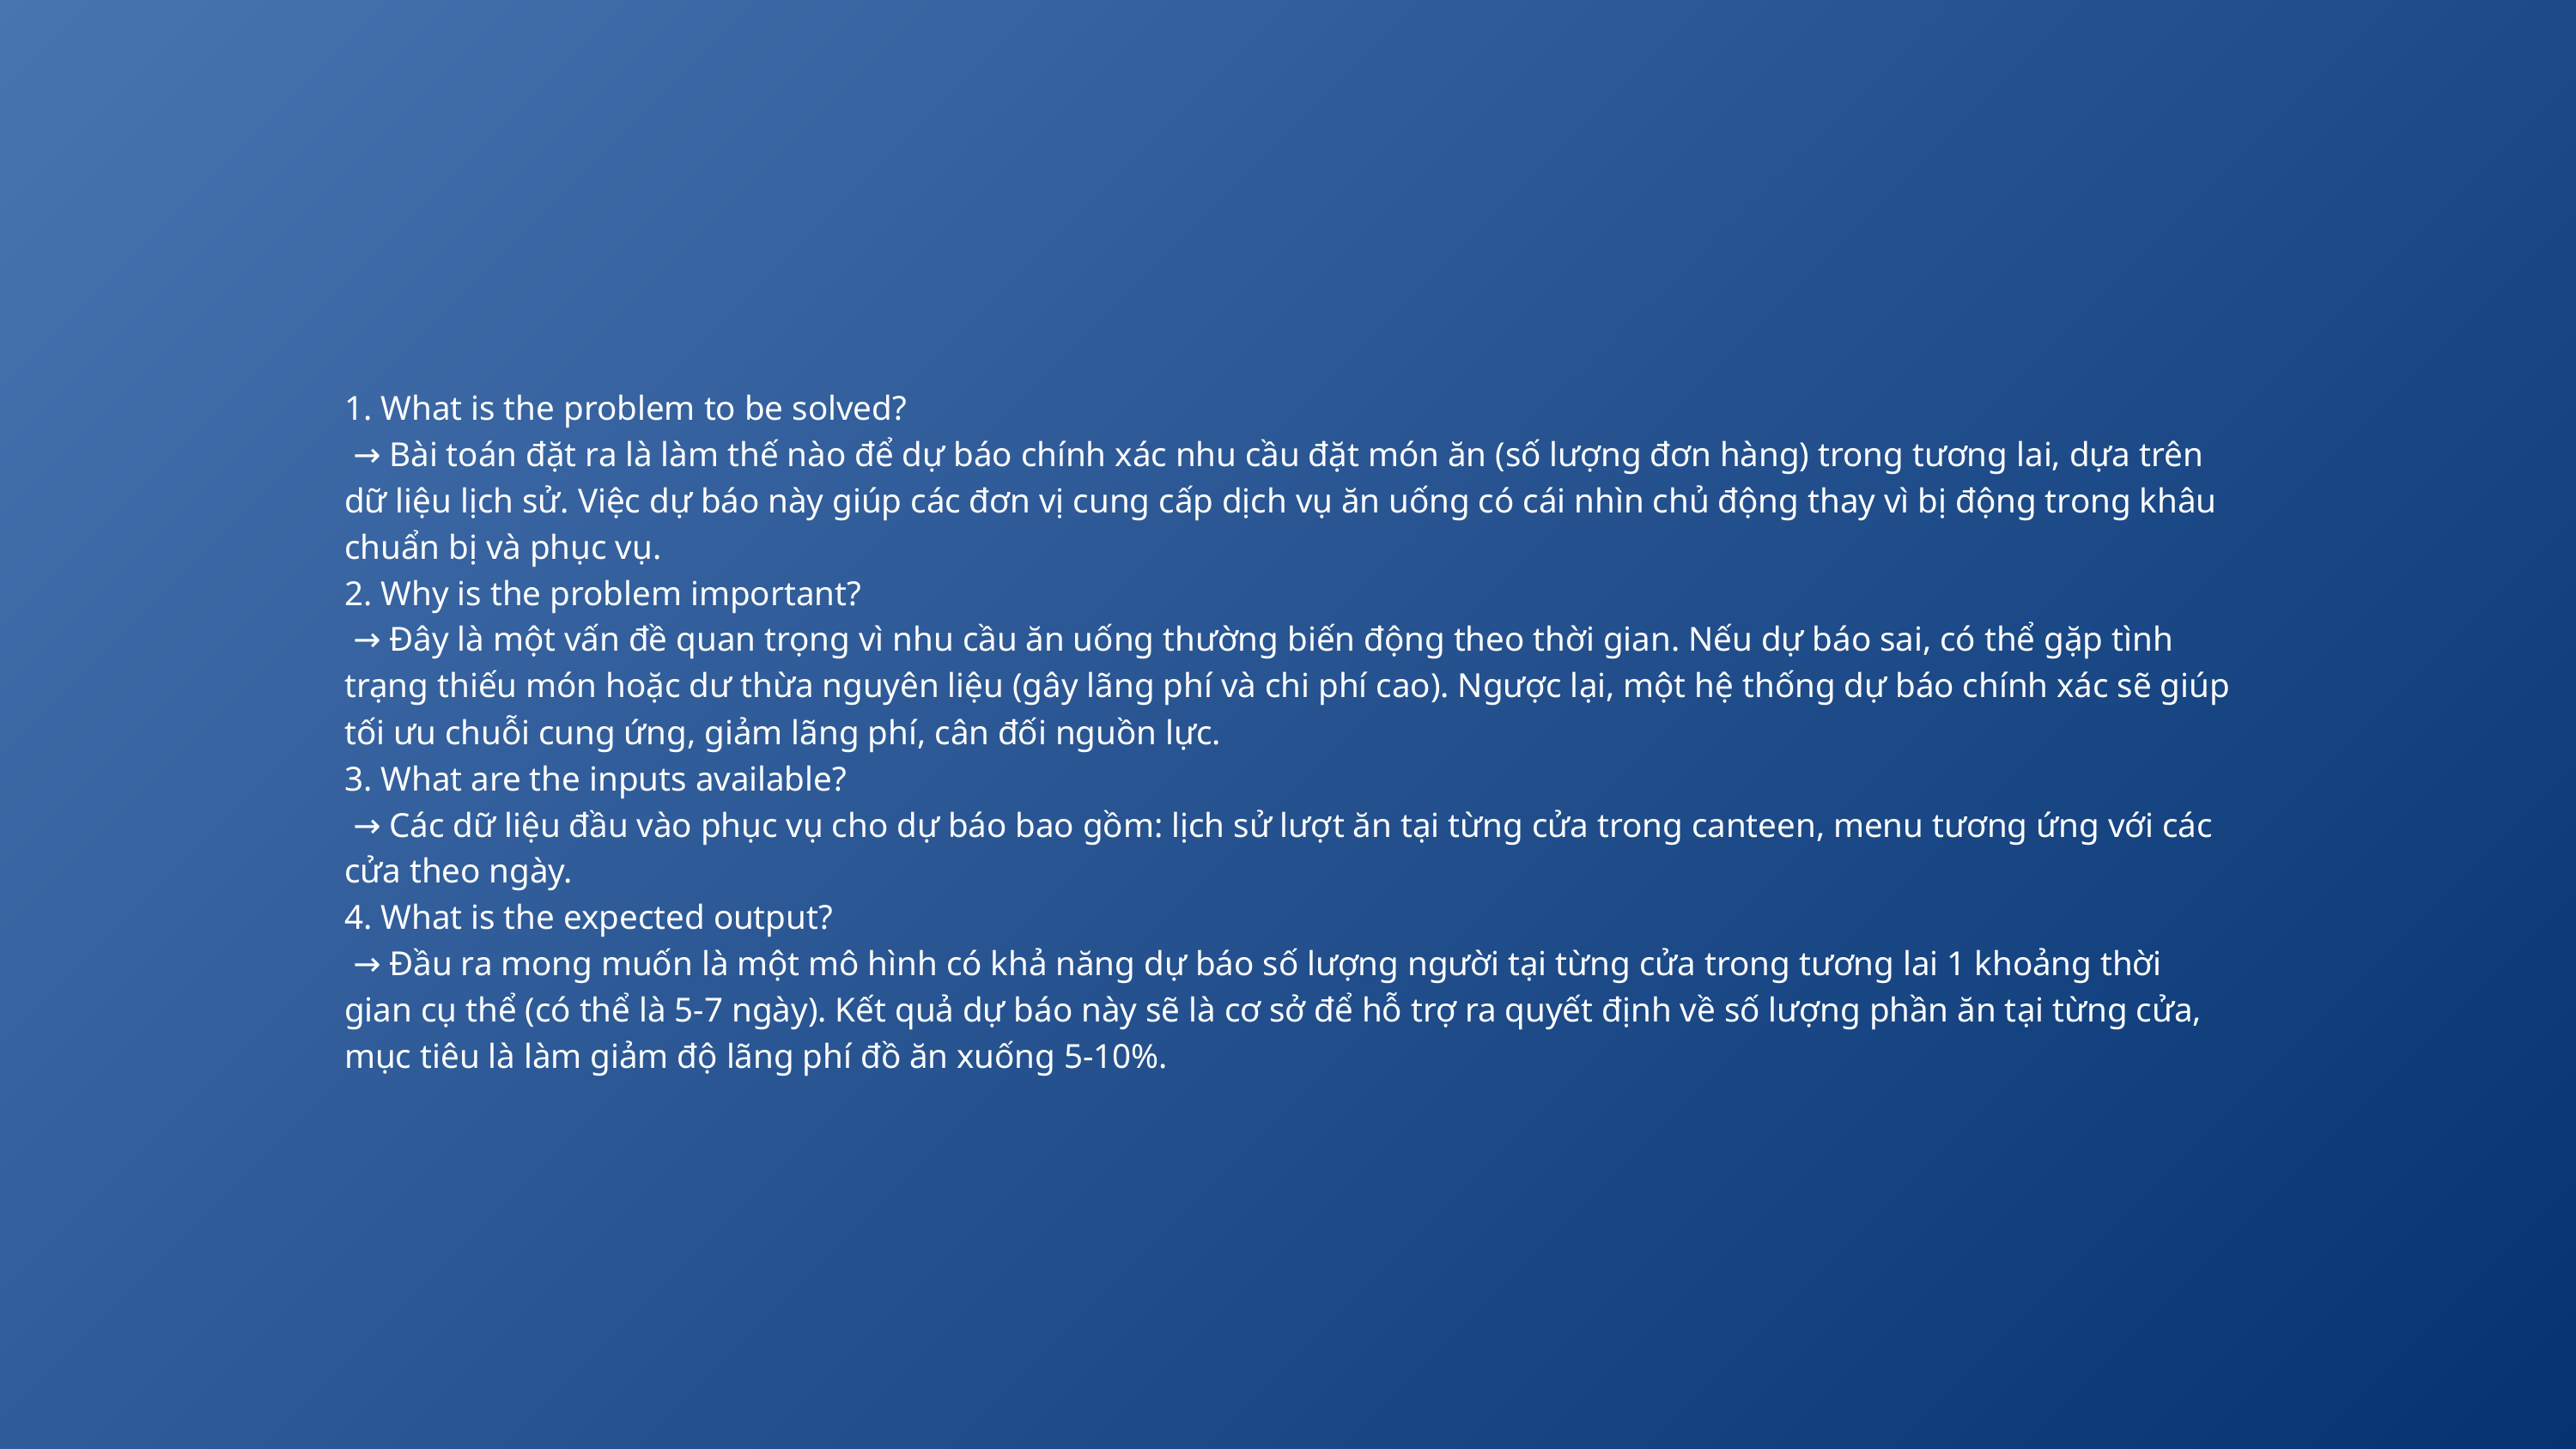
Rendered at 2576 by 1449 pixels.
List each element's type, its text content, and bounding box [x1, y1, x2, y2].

text_box 1. What is the problem to be solved? → Bài toán đặt ra là làm thế nào để dự báo chính xác nhu cầu đặt món ăn (số lượng đơn hàng) trong tương lai, dựa trên dữ liệu lịch sử. Việc dự báo này giúp các đơn vị cung cấp dịch vụ ăn uống có cái nhìn chủ động thay vì bị động trong khâu chuẩn bị và phục vụ. 2. Why is the problem important? → Đây là một vấn đề quan trọng vì nhu cầu ăn uống thường biến động theo thời gian. Nếu dự báo sai, có thể gặp tình trạng thiếu món hoặc dư thừa nguyên liệu (gây lãng phí và chi phí cao). Ngược lại, một hệ thống dự báo chính xác sẽ giúp tối ưu chuỗi cung ứng, giảm lãng phí, cân đối nguồn lực. 3. What are the inputs available? → Các dữ liệu đầu vào phục vụ cho dự báo bao gồm: lịch sử lượt ăn tại từng cửa trong canteen, menu tương ứng với các cửa theo ngày. 4. What is the expected output? → Đầu ra mong muốn là một mô hình có khả năng dự báo số lượng người tại từng cửa trong tương lai 1 khoảng thời gian cụ thể (có thể là 5-7 ngày). Kết quả dự báo này sẽ là cơ sở để hỗ trợ ra quyết định về số lượng phần ăn tại từng cửa, mục tiêu là làm giảm độ lãng phí đồ ăn xuống 5-10%. [344, 379, 2232, 1076]
